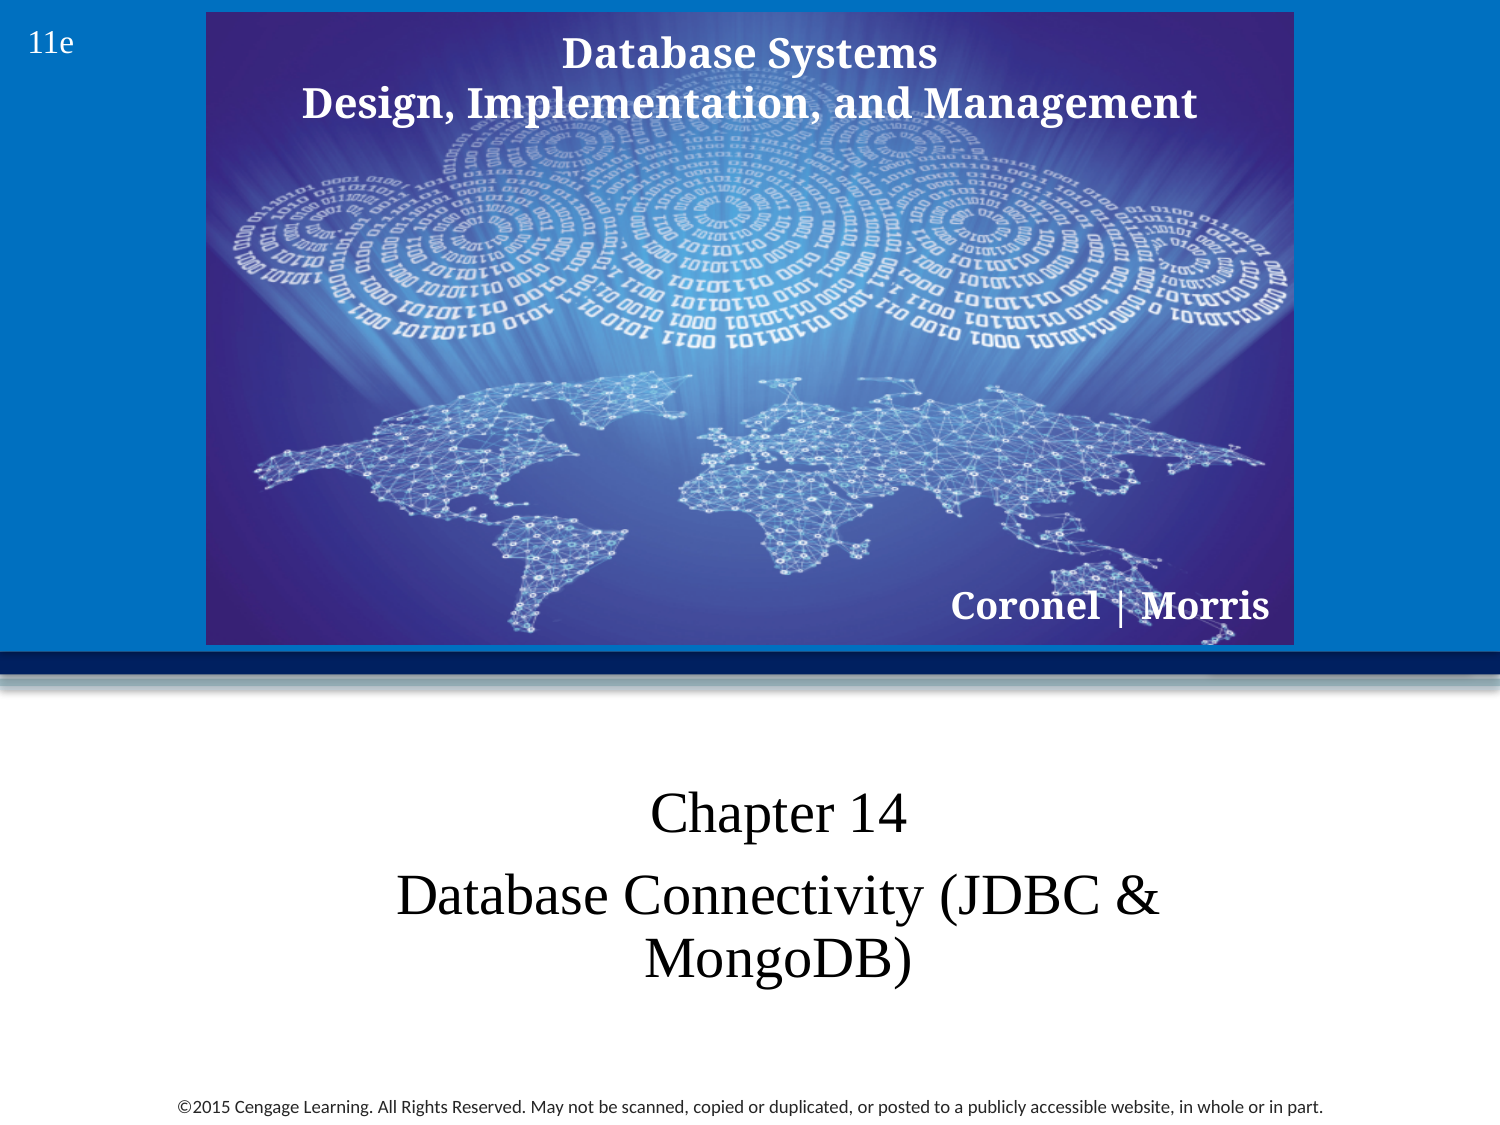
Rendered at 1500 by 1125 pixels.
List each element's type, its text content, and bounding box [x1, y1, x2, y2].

picture [206, 12, 1294, 645]
subtitle Chapter 14 Database Connectivity (JDBC & MongoDB) [259, 774, 1298, 988]
